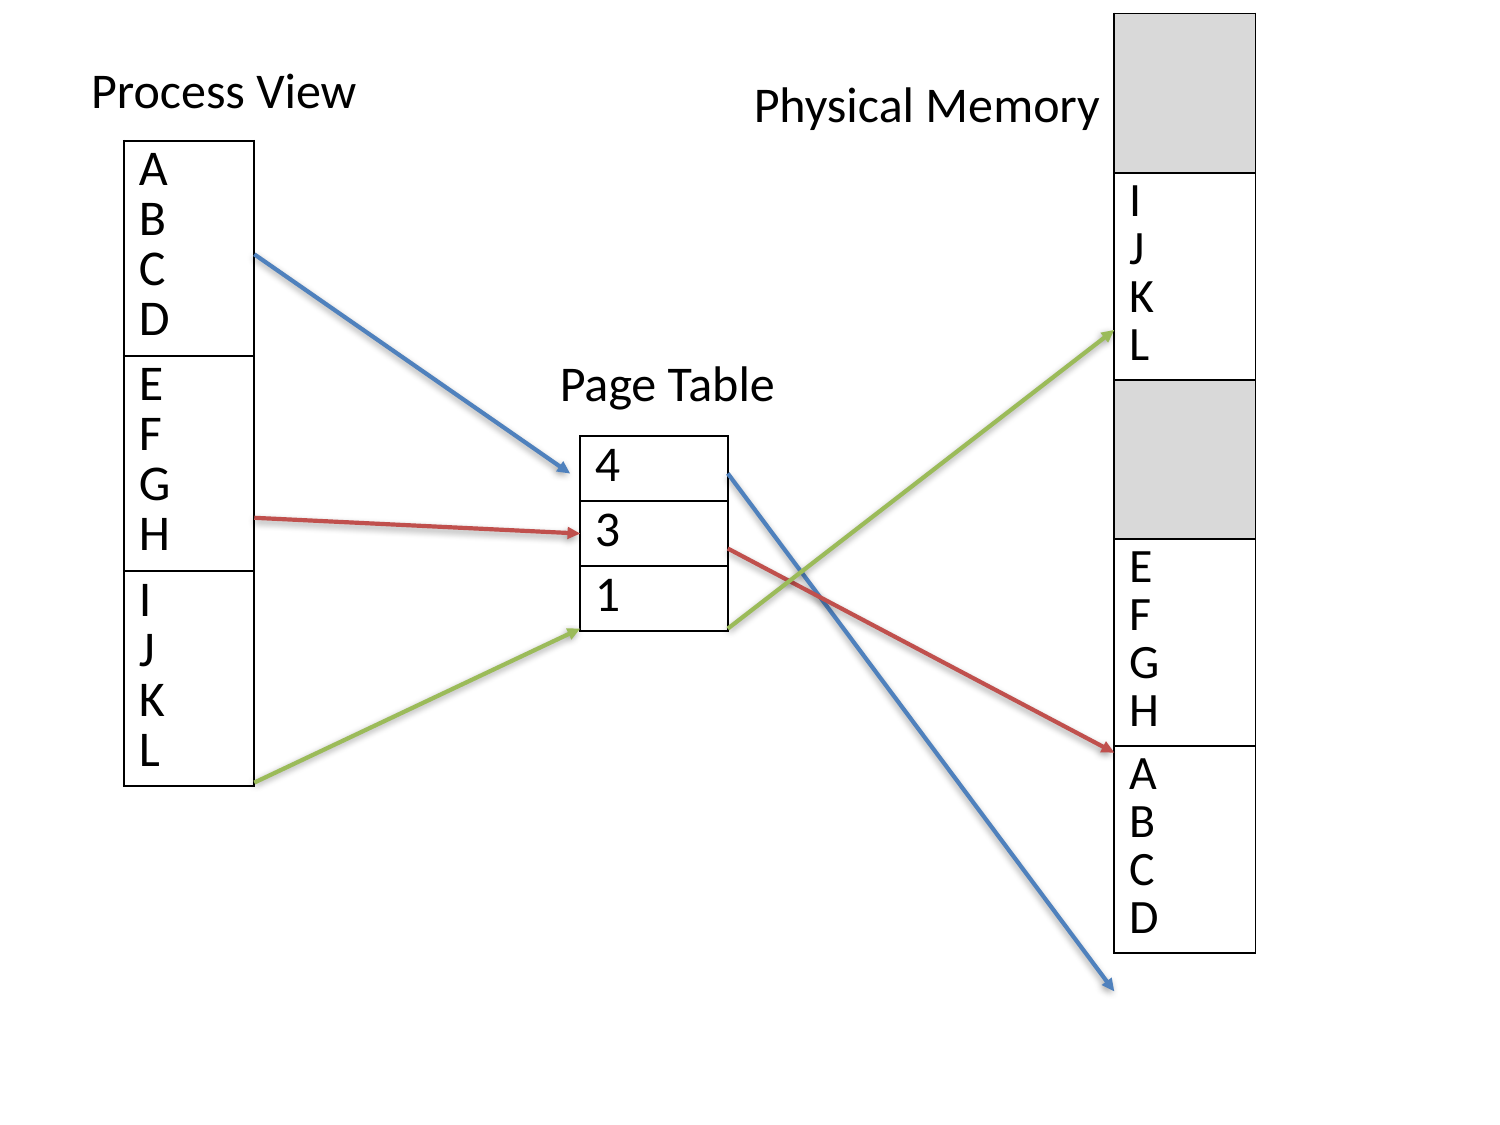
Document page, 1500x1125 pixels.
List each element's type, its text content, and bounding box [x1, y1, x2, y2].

text_box Process View [76, 51, 372, 127]
table_header A B C D [125, 142, 253, 355]
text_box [727, 636, 1115, 753]
table_cell 1 [581, 567, 721, 630]
table_cell A B C D [1119, 747, 1255, 952]
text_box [254, 628, 581, 783]
table_cell 3 [581, 502, 721, 565]
text_box Physical Memory [739, 64, 1115, 140]
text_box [727, 759, 1115, 992]
table_cell E F G H [1119, 540, 1255, 745]
table_cell E F G H [125, 357, 253, 570]
table_cell I J K L [1115, 174, 1255, 379]
table_cell I J K L [125, 572, 253, 785]
text_box Page Table [576, 343, 722, 419]
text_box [254, 517, 581, 549]
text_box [254, 254, 571, 474]
table_cell [1119, 381, 1255, 538]
table_header 4 [581, 437, 722, 500]
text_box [727, 329, 1115, 629]
table_header [1115, 14, 1255, 172]
